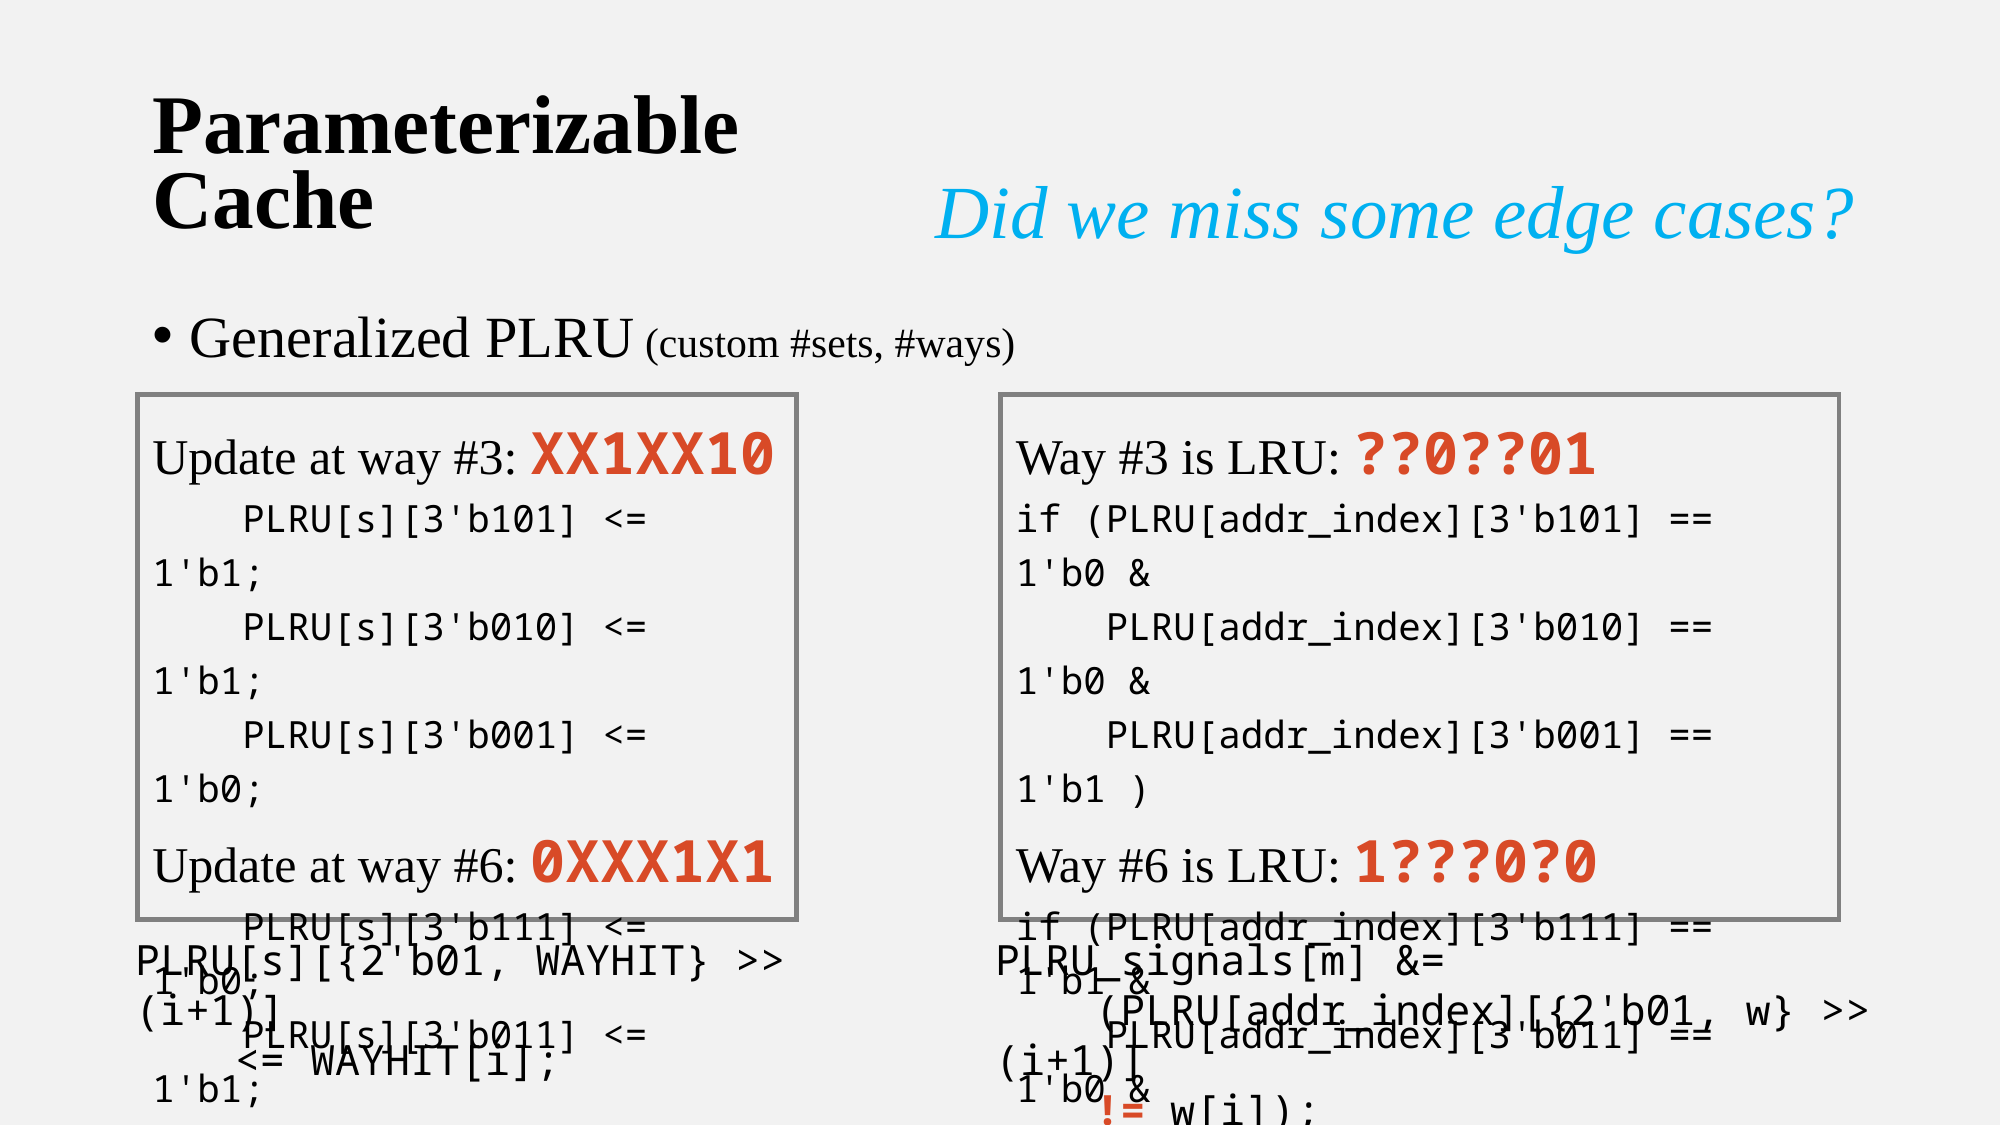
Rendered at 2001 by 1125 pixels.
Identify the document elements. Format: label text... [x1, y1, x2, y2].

text_box Way #3 is LRU: ??0??01 if (PLRU[addr_index][3'b101] == 1'b0 & PLRU[addr_index][3'b010] == 1'b0 & PLRU[addr_index][3'b001] == 1'b1 ) Way #6 is LRU: 1???0?0 if (PLRU[addr_index][3'b111] == 1'b1 & PLRU[addr_index][3'b011] == 1'b0 & PLRU[addr_index][3'b001] == 1'b0 ) [1000, 394, 1840, 921]
text_box PLRU_signals[m] &= (PLRU[addr_index][{2'b01, w} >> (i+1)] != w[i]); [980, 925, 2000, 1125]
list Generalized PLRU (custom #sets, #ways) [137, 299, 1863, 1014]
text_box Update at way #3: XX1XX10 PLRU[s][3'b101] <= 1'b1; PLRU[s][3'b010] <= 1'b1; PLRU[s][3'b001] <= 1'b0; Update at way #6: 0XXX1X1 PLRU[s][3'b111] <= 1'b0; PLRU[s][3'b011] <= 1'b1; PLRU[s][3'b001] <= 1'b1; [136, 394, 798, 921]
text_box PLRU[s][{2'b01, WAYHIT} >> (i+1)] <= WAYHIT[i]; [120, 925, 931, 1091]
title Parameterizable Cache [137, 59, 1863, 278]
text_box Did we miss some edge cases? [920, 156, 2000, 262]
